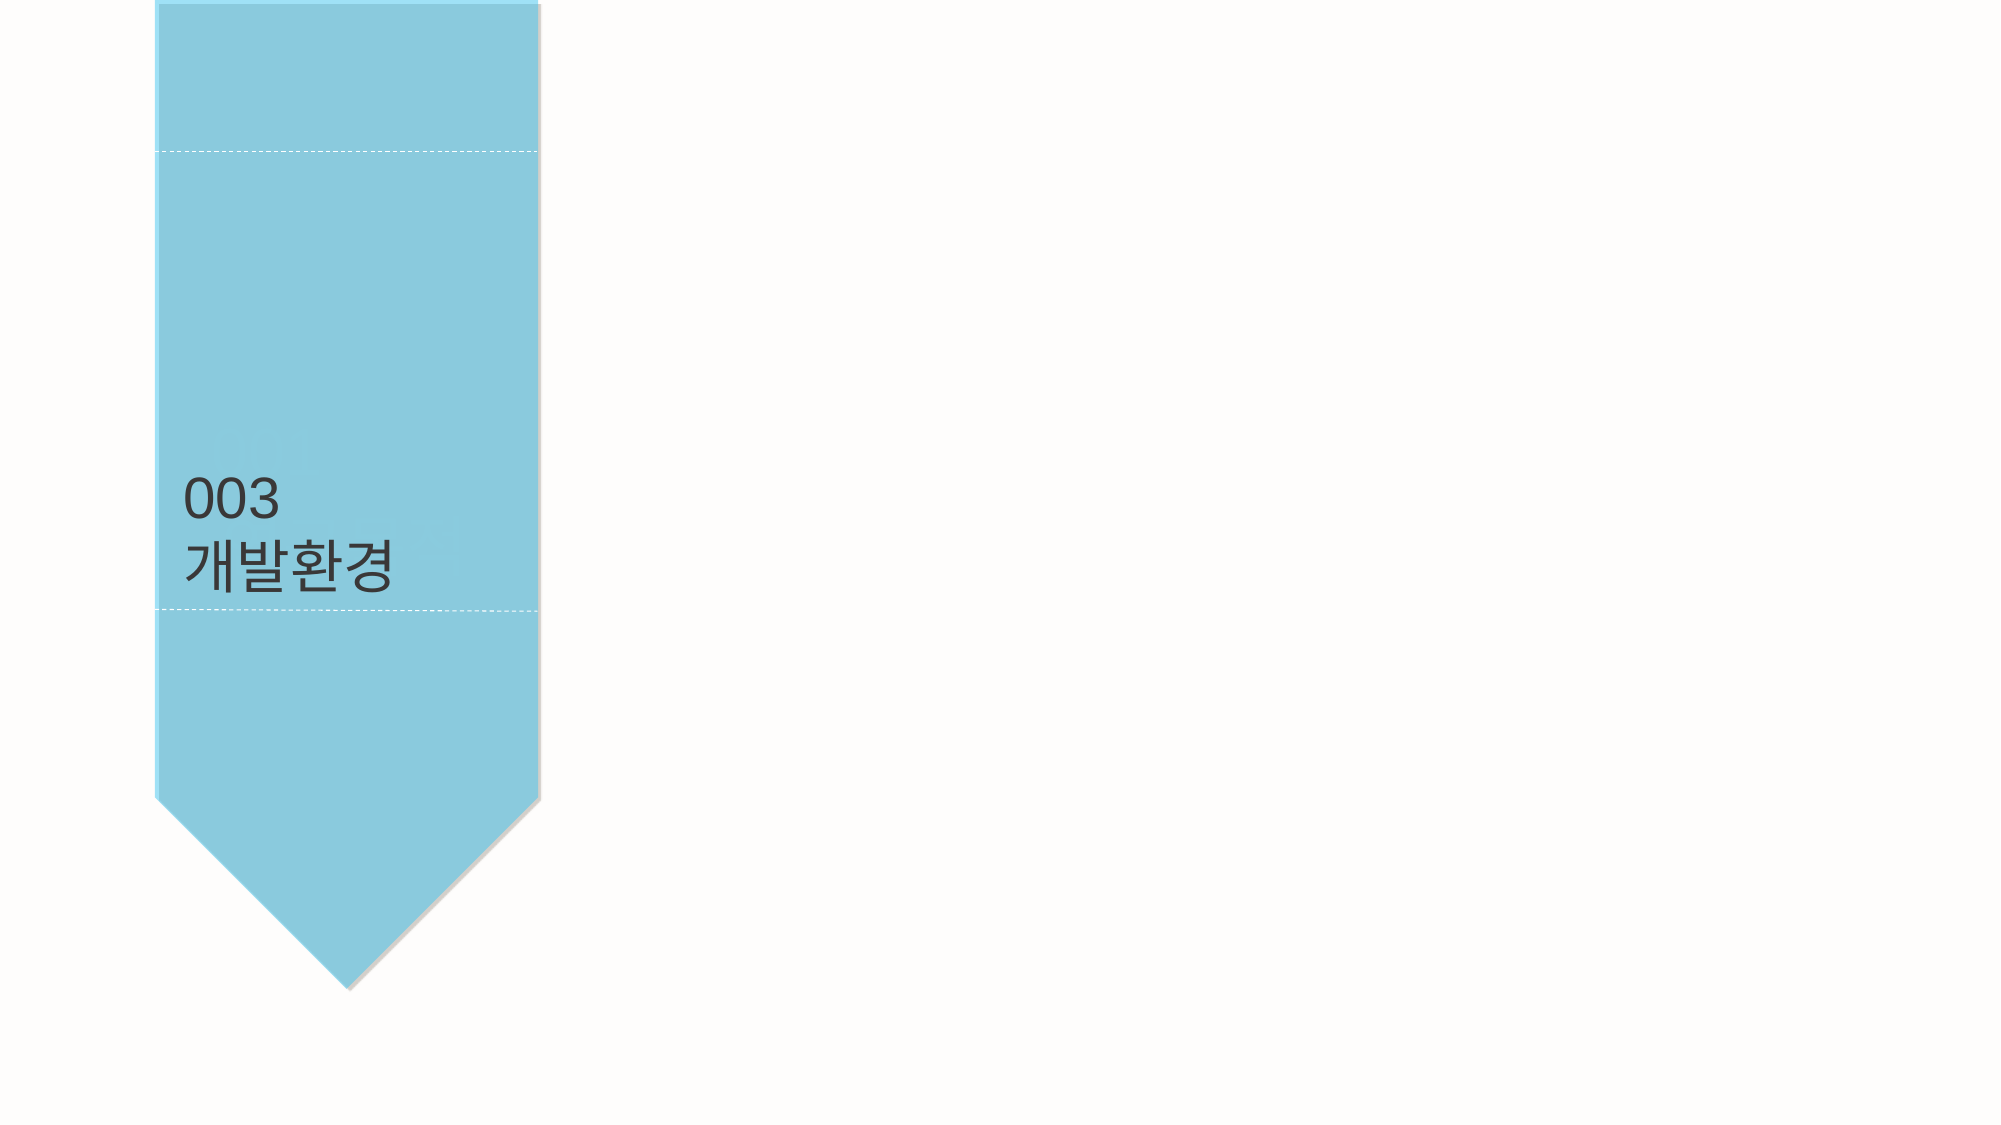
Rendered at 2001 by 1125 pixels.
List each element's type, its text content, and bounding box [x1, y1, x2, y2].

text_box 003 개발환경 [168, 452, 413, 608]
text_box [153, 0, 540, 991]
